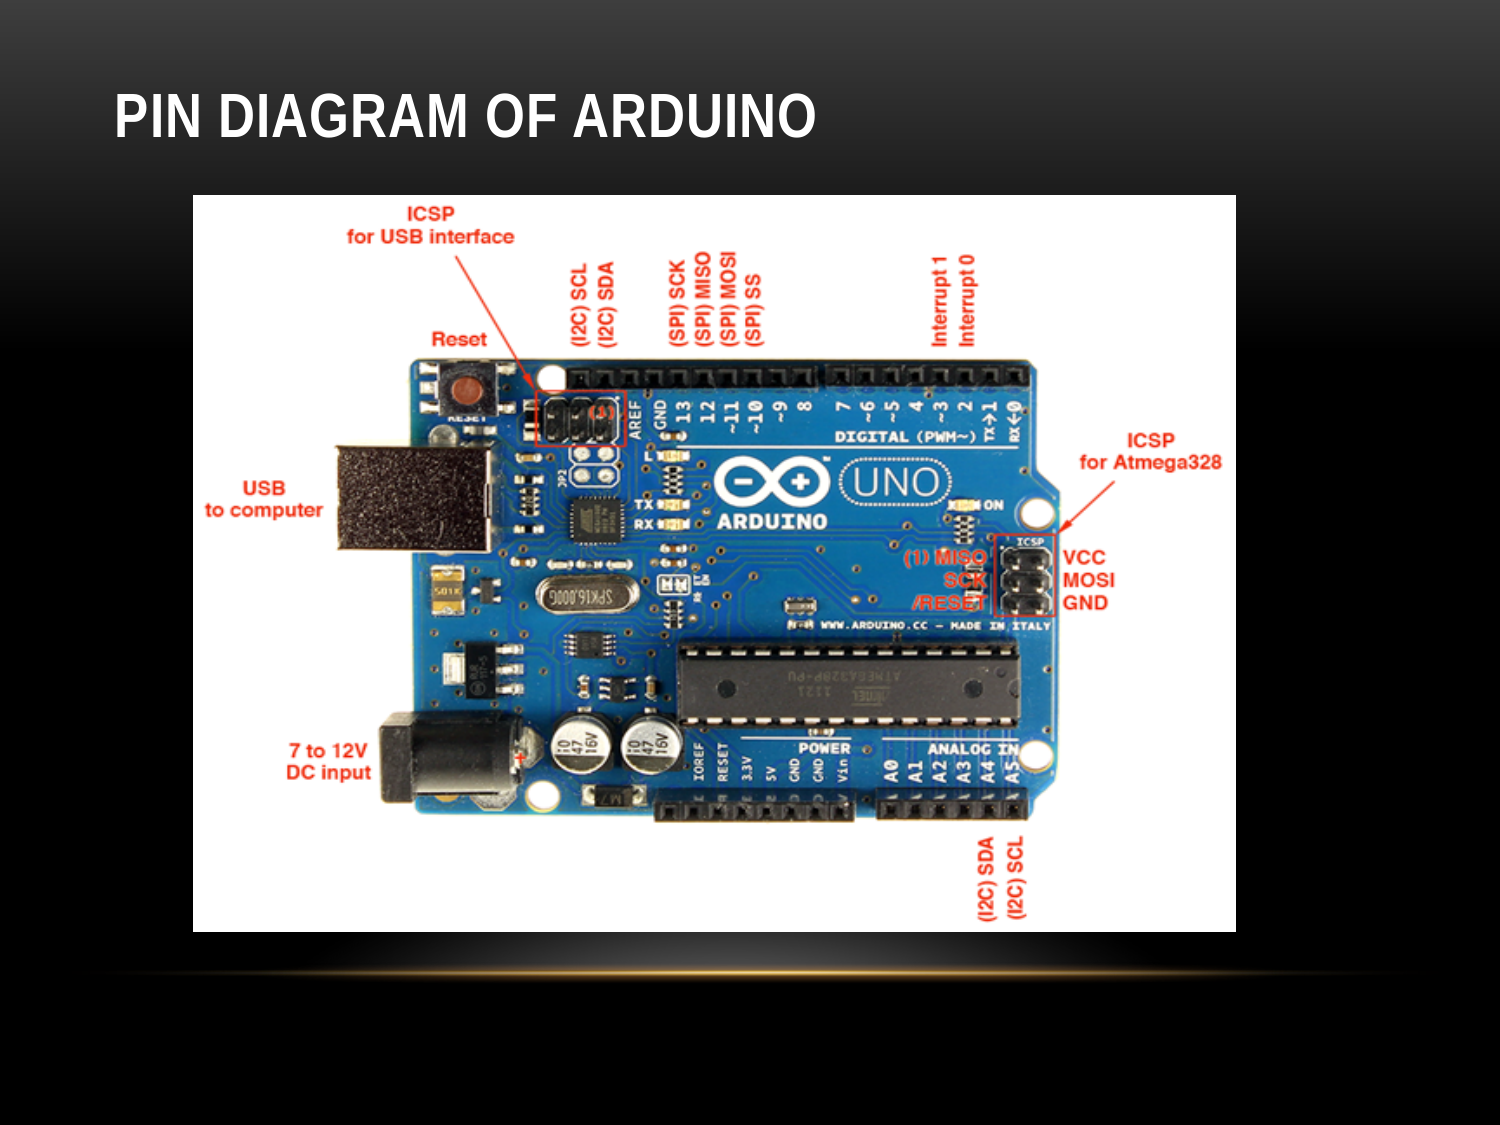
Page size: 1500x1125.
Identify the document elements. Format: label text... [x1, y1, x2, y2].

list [194, 195, 1235, 931]
title PIN DIAGRAM OF ARDUINO [99, 45, 1400, 233]
picture [0, 0, 1500, 1125]
